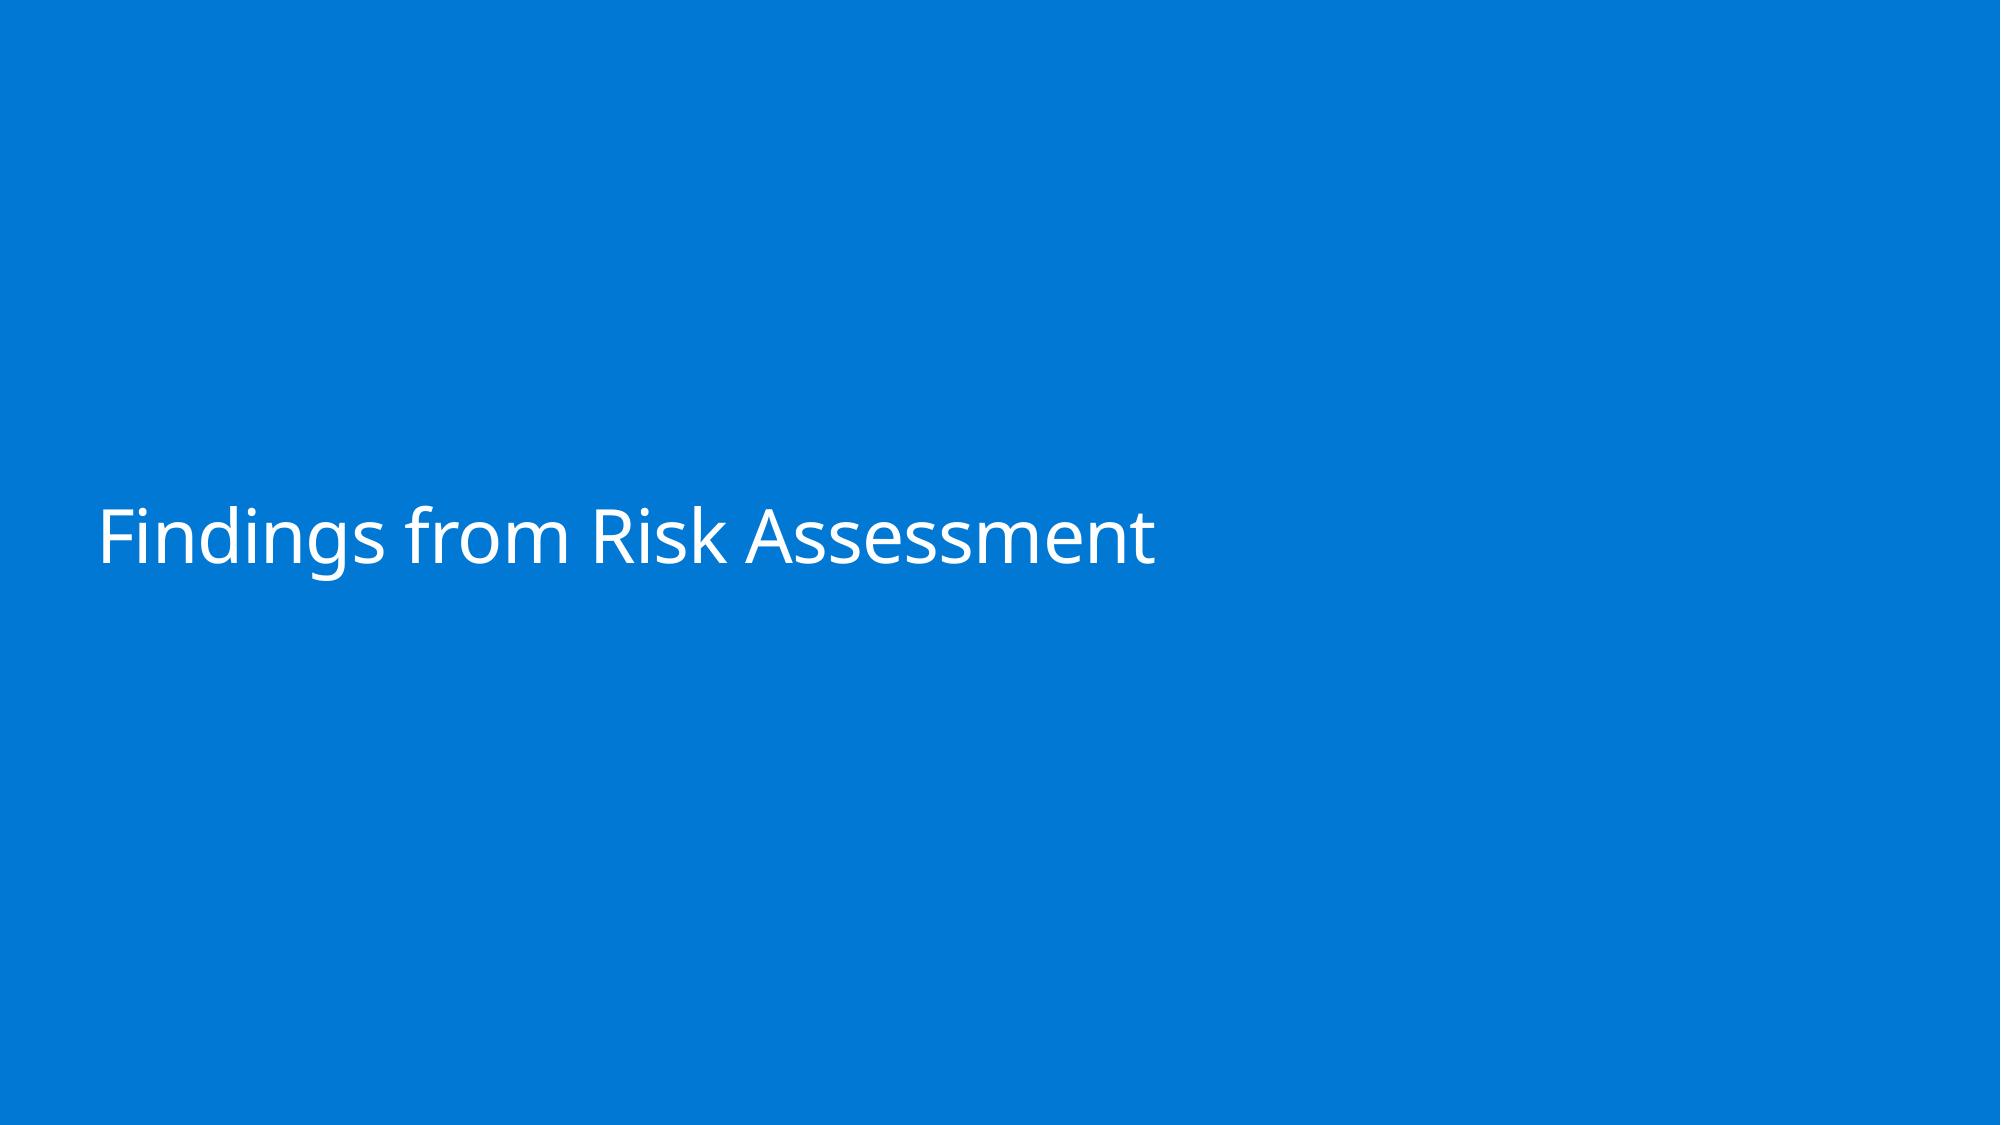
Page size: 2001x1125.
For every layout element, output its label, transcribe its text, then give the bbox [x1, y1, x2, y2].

title Findings from Risk Assessment [96, 498, 1596, 580]
